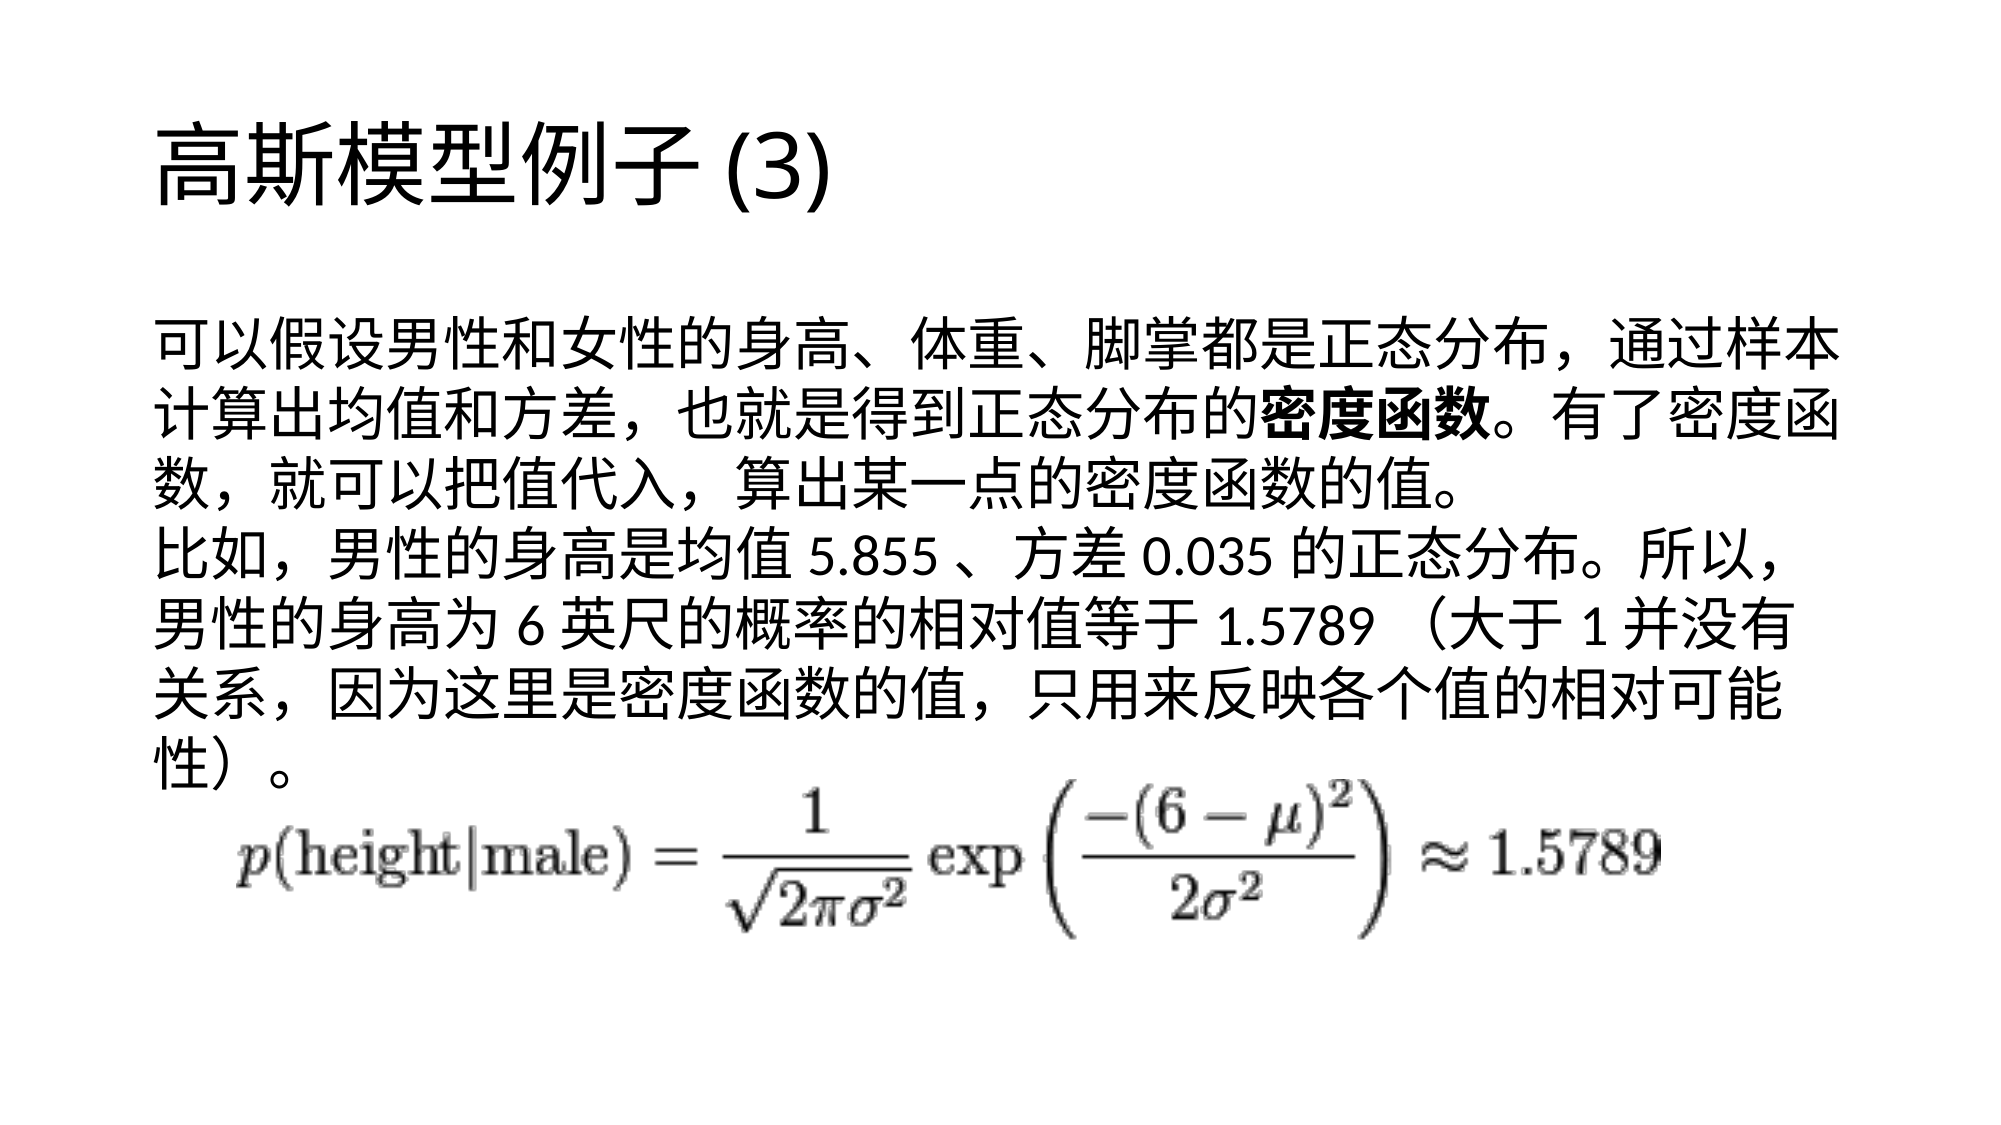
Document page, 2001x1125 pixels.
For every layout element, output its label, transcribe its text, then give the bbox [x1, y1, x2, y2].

picture [236, 779, 1661, 943]
list 可以假设男性和女性的身高、体重、脚掌都是正态分布，通过样本计算出均值和方差，也就是得到正态分布的密度函数。有了密度函数，就可以把值代入，算出某一点的密度函数的值。 比如，男性的身高是均值5.855、方差0.035的正态分布。所以，男性的身高为6英尺的概率的相对值等于1.5789（大于1并没有关系，因为这里是密度函数的值，只用来反映各个值的相对可能性）。 [137, 299, 1863, 1014]
title 高斯模型例子(3) [137, 59, 1863, 278]
